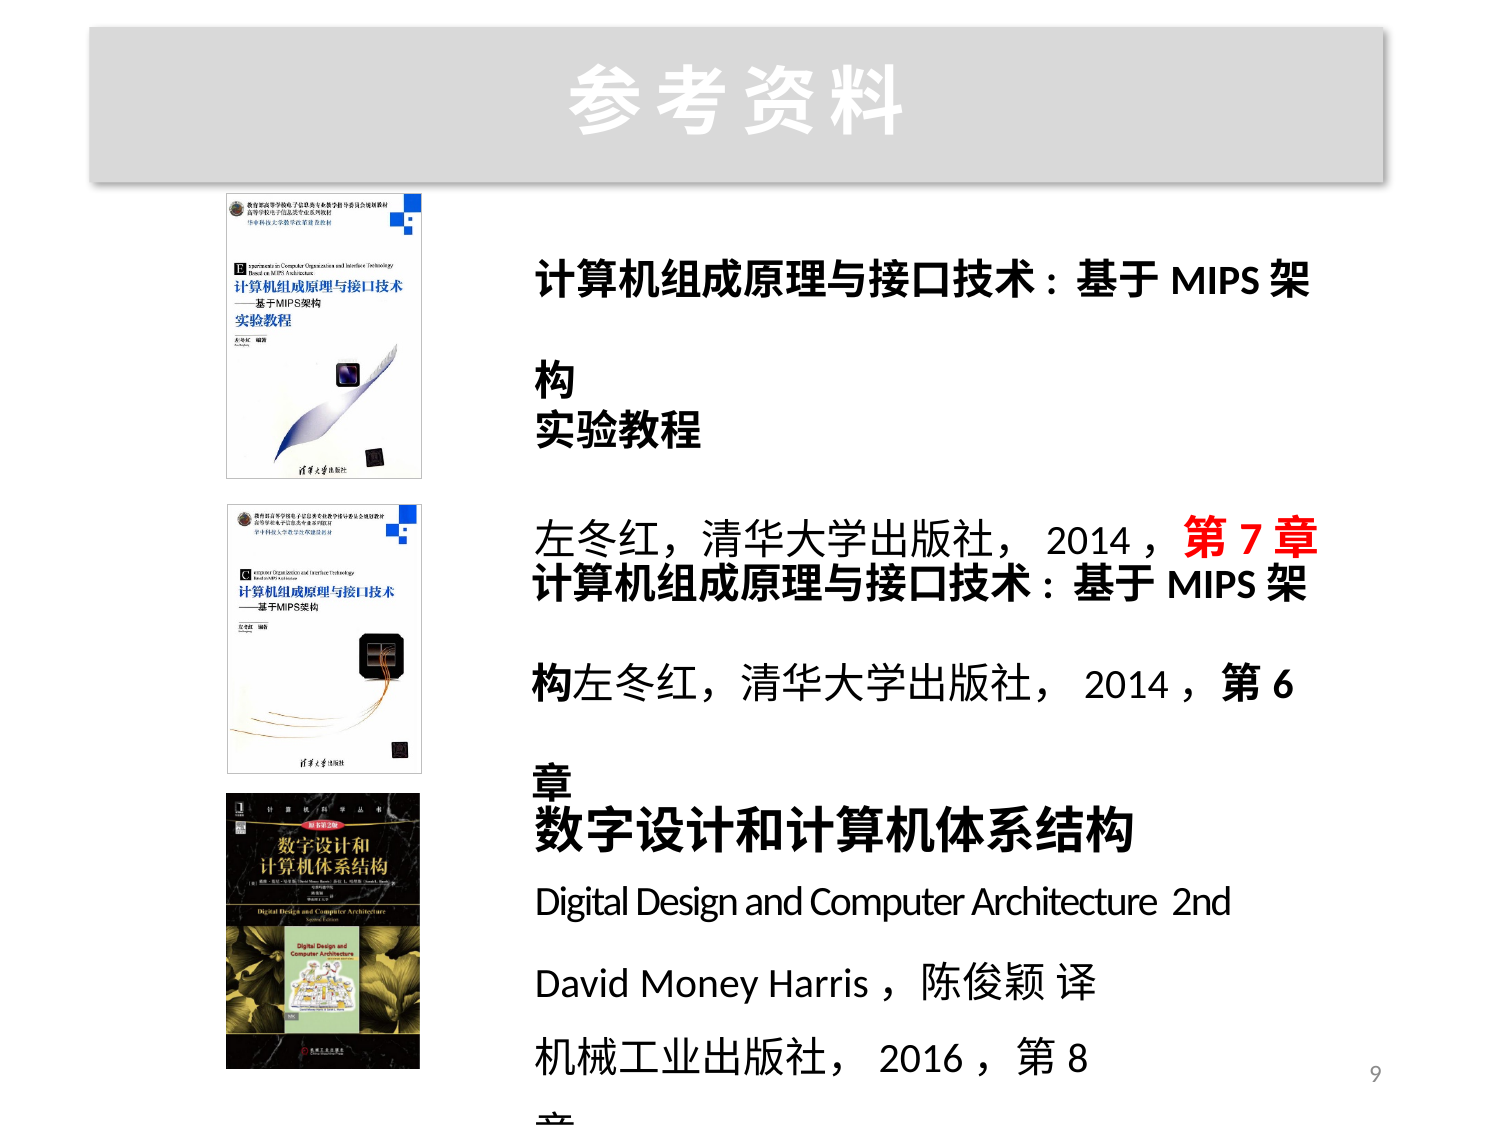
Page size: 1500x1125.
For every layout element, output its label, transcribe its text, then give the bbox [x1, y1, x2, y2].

text_box David Money Harris，陈俊颖 译 机械工业出版社，2016，第8章 [520, 923, 1146, 1125]
picture [225, 793, 420, 1069]
slide_number 9 [1059, 1042, 1397, 1103]
title 参考资料 [89, 27, 1384, 183]
picture [226, 193, 422, 479]
list 数字设计和计算机体系结构 Digital Design and Computer Architecture 2nd [520, 815, 1257, 1003]
picture [227, 504, 422, 774]
text_box 计算机组成原理与接口技术: 基于MIPS架构 实验教程 左冬红，清华大学出版社，2014，第7章 [520, 196, 1354, 571]
text_box 计算机组成原理与接口技术: 基于MIPS架构左冬红，清华大学出版社，2014，第6章 [516, 499, 1351, 815]
